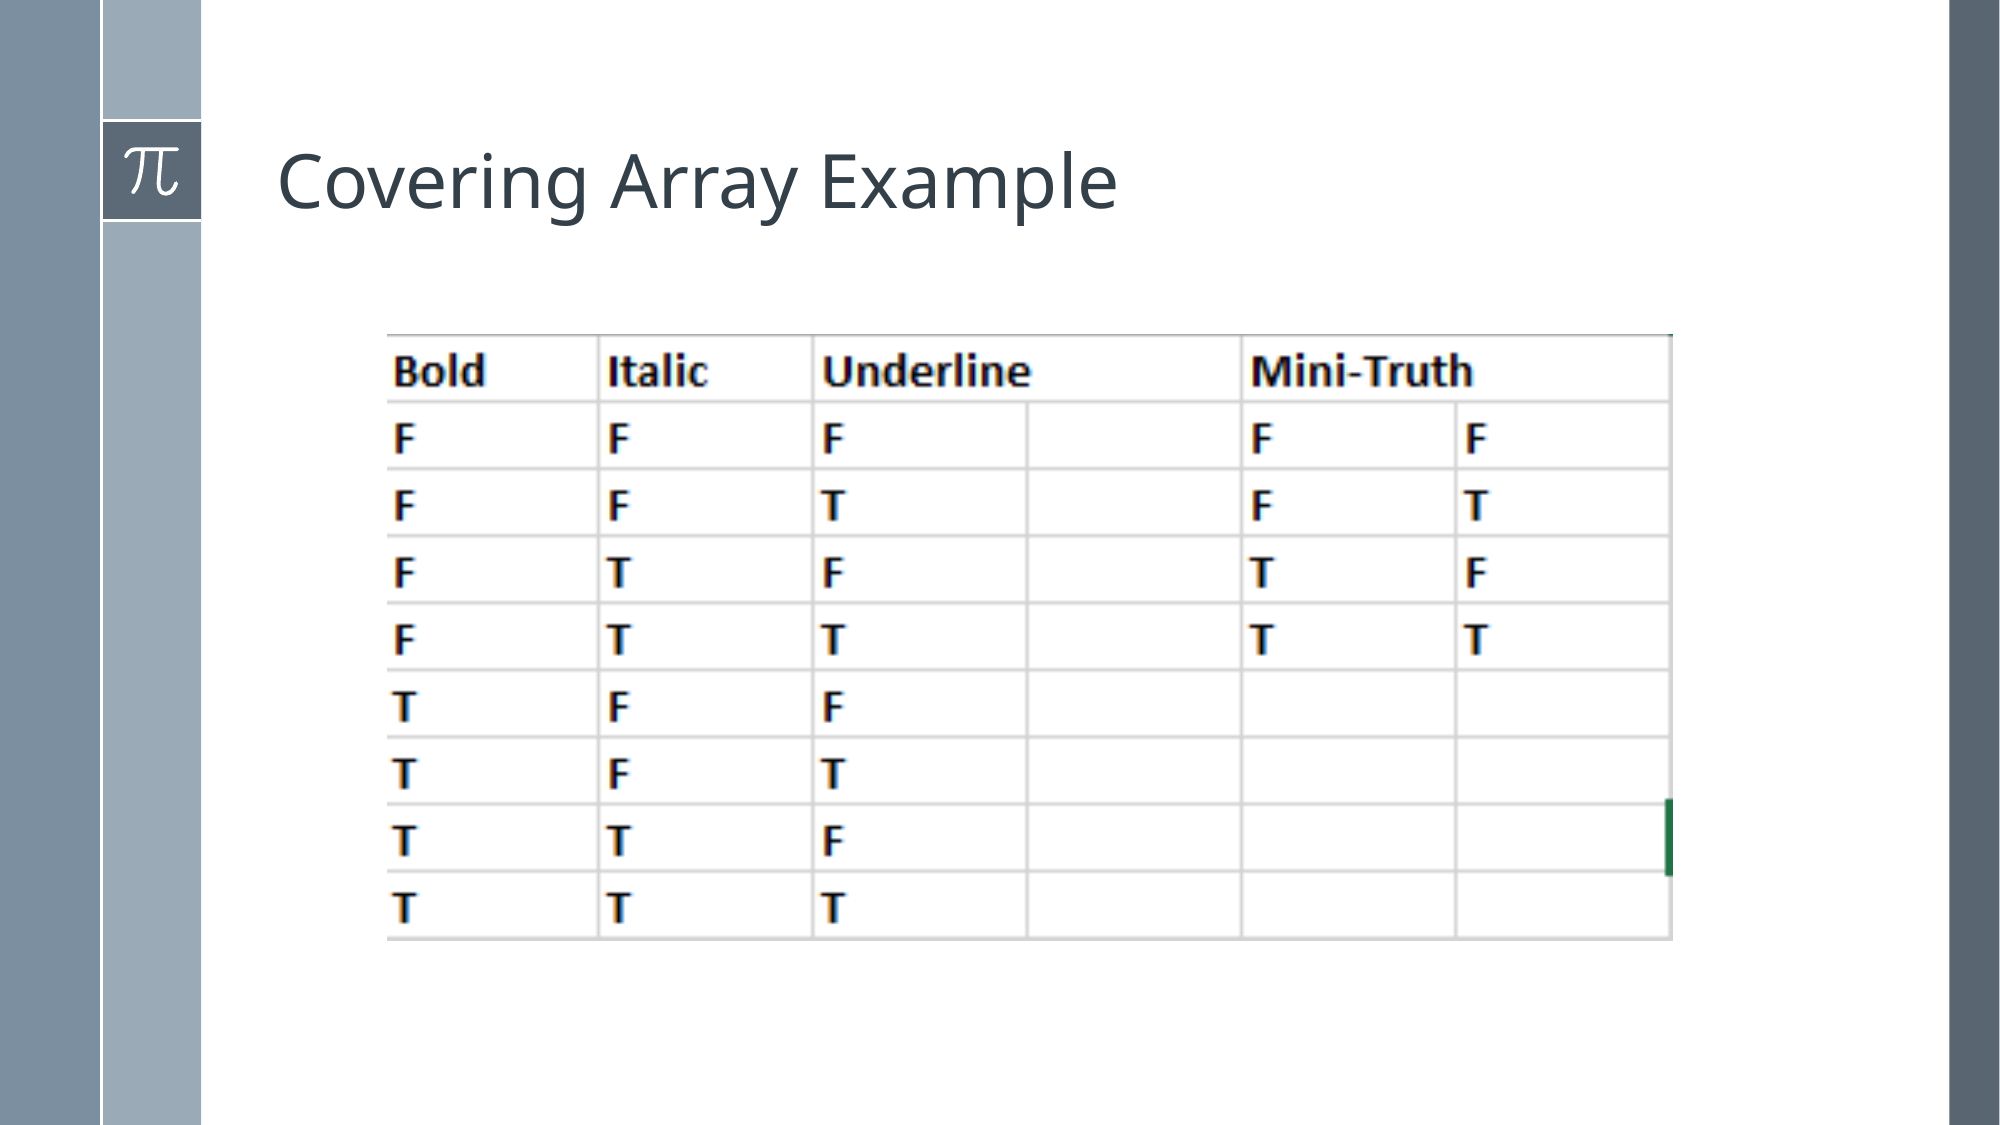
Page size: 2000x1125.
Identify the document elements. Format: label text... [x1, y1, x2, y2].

title Covering Array Example [261, 29, 1867, 233]
picture [387, 334, 1673, 941]
